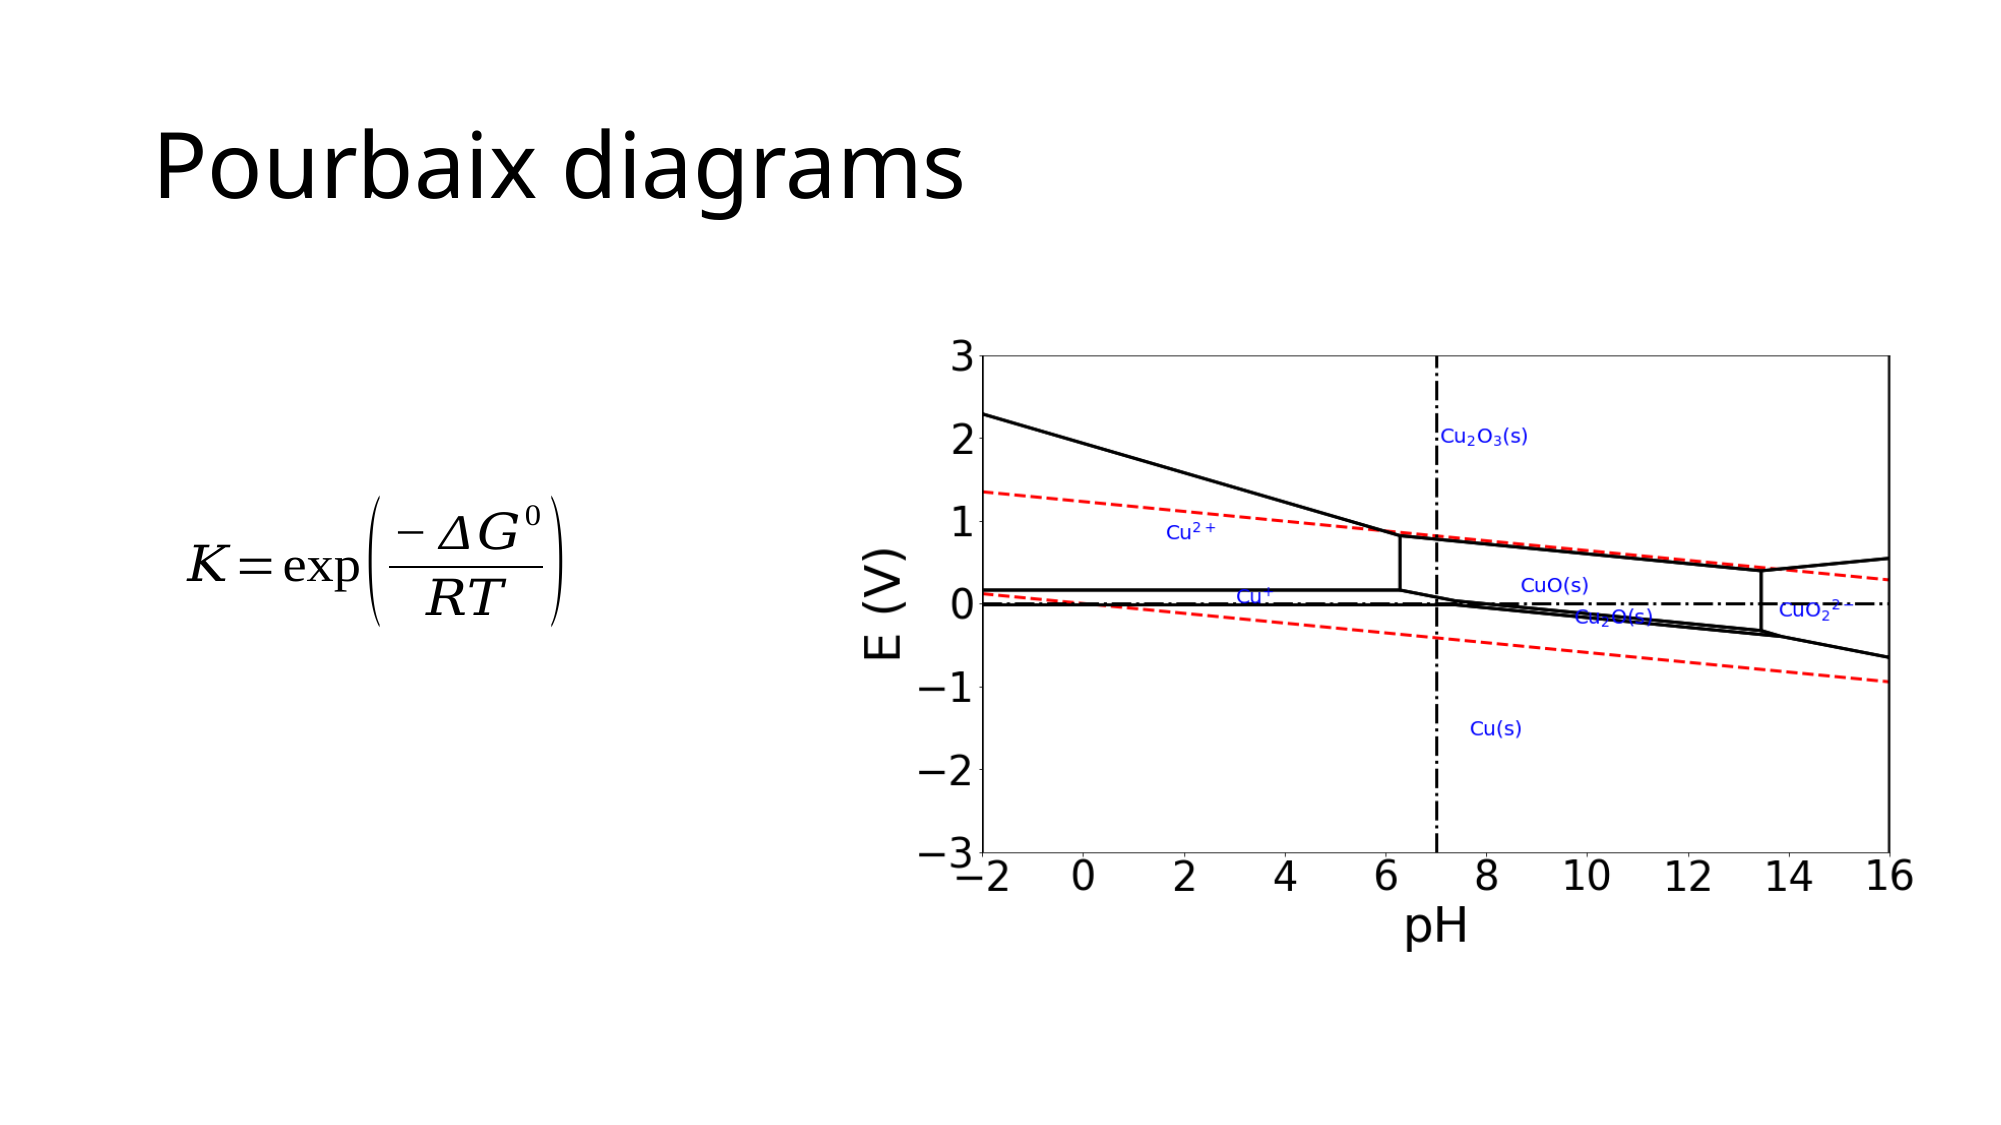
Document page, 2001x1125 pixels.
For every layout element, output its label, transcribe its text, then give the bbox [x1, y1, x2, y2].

title Pourbaix diagrams [137, 59, 1863, 278]
picture [856, 332, 1922, 959]
